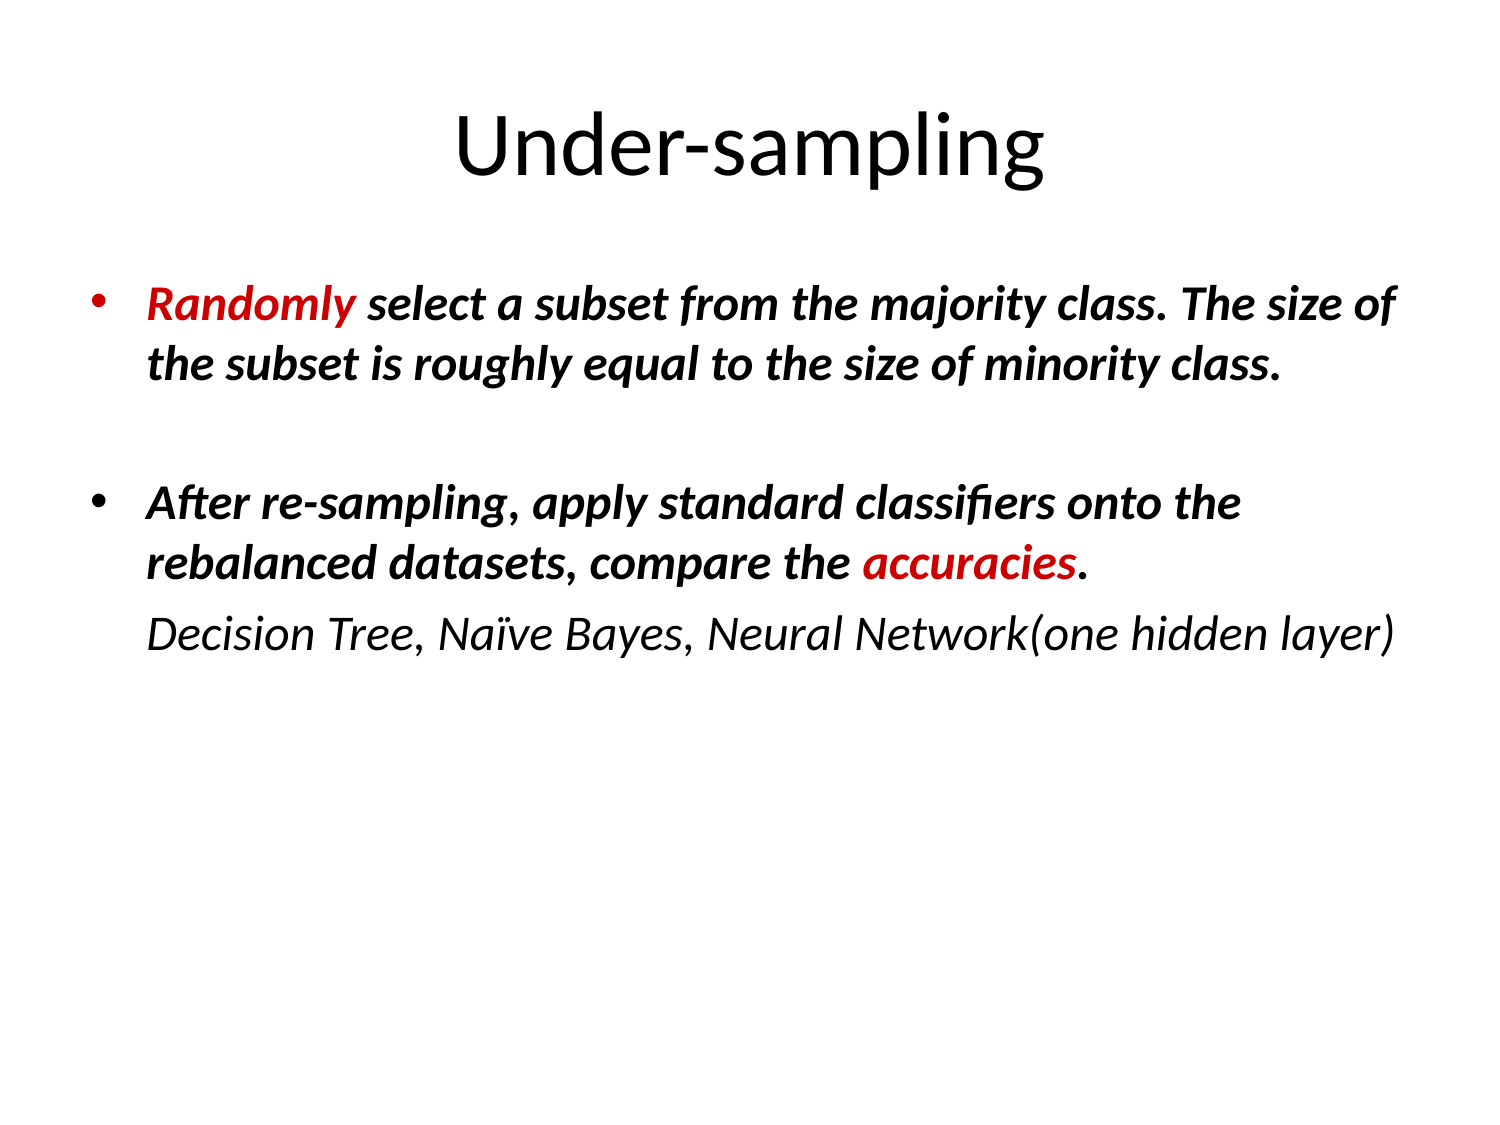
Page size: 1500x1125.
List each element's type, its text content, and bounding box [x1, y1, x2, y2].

title Under-sampling [75, 45, 1425, 233]
list Randomly select a subset from the majority class. The size of the subset is roughly equal to the size of minority class. After re-sampling, apply standard classifiers onto the rebalanced datasets, compare the accuracies. Decision Tree, Naïve Bayes, Neural Network(one hidden layer) [75, 262, 1425, 1005]
